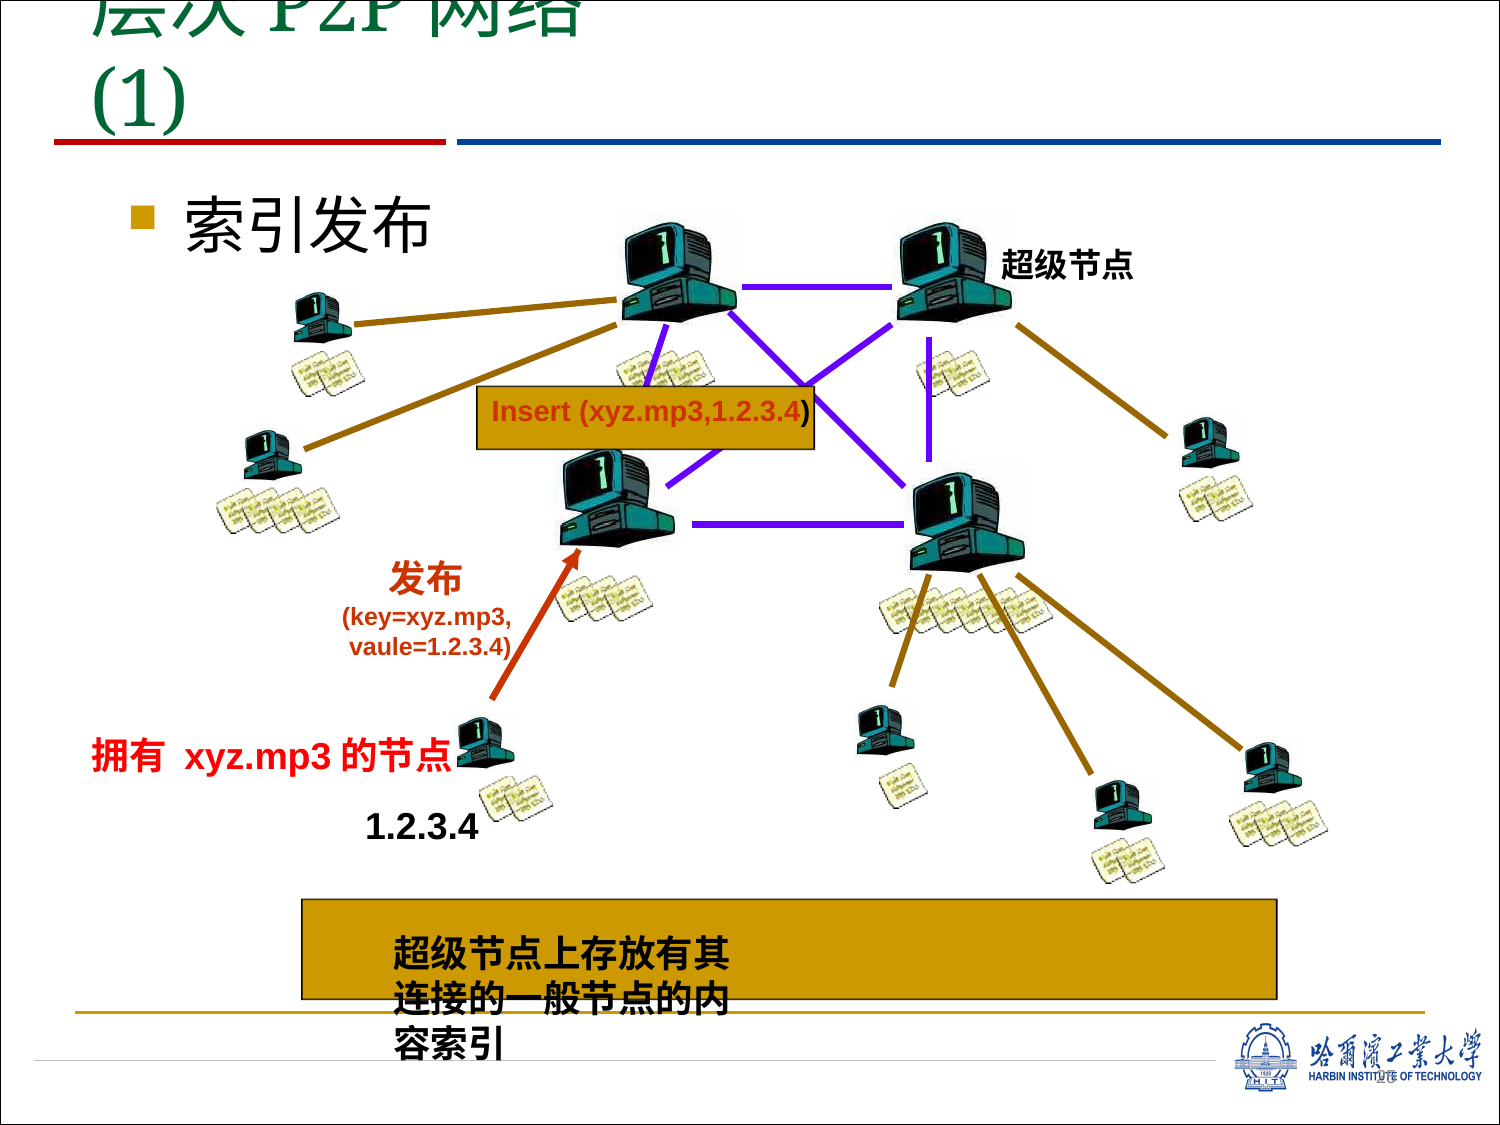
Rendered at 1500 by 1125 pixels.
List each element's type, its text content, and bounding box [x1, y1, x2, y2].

slide_number 25 [1059, 746, 1397, 1125]
text_box [0, 0, 1500, 1125]
